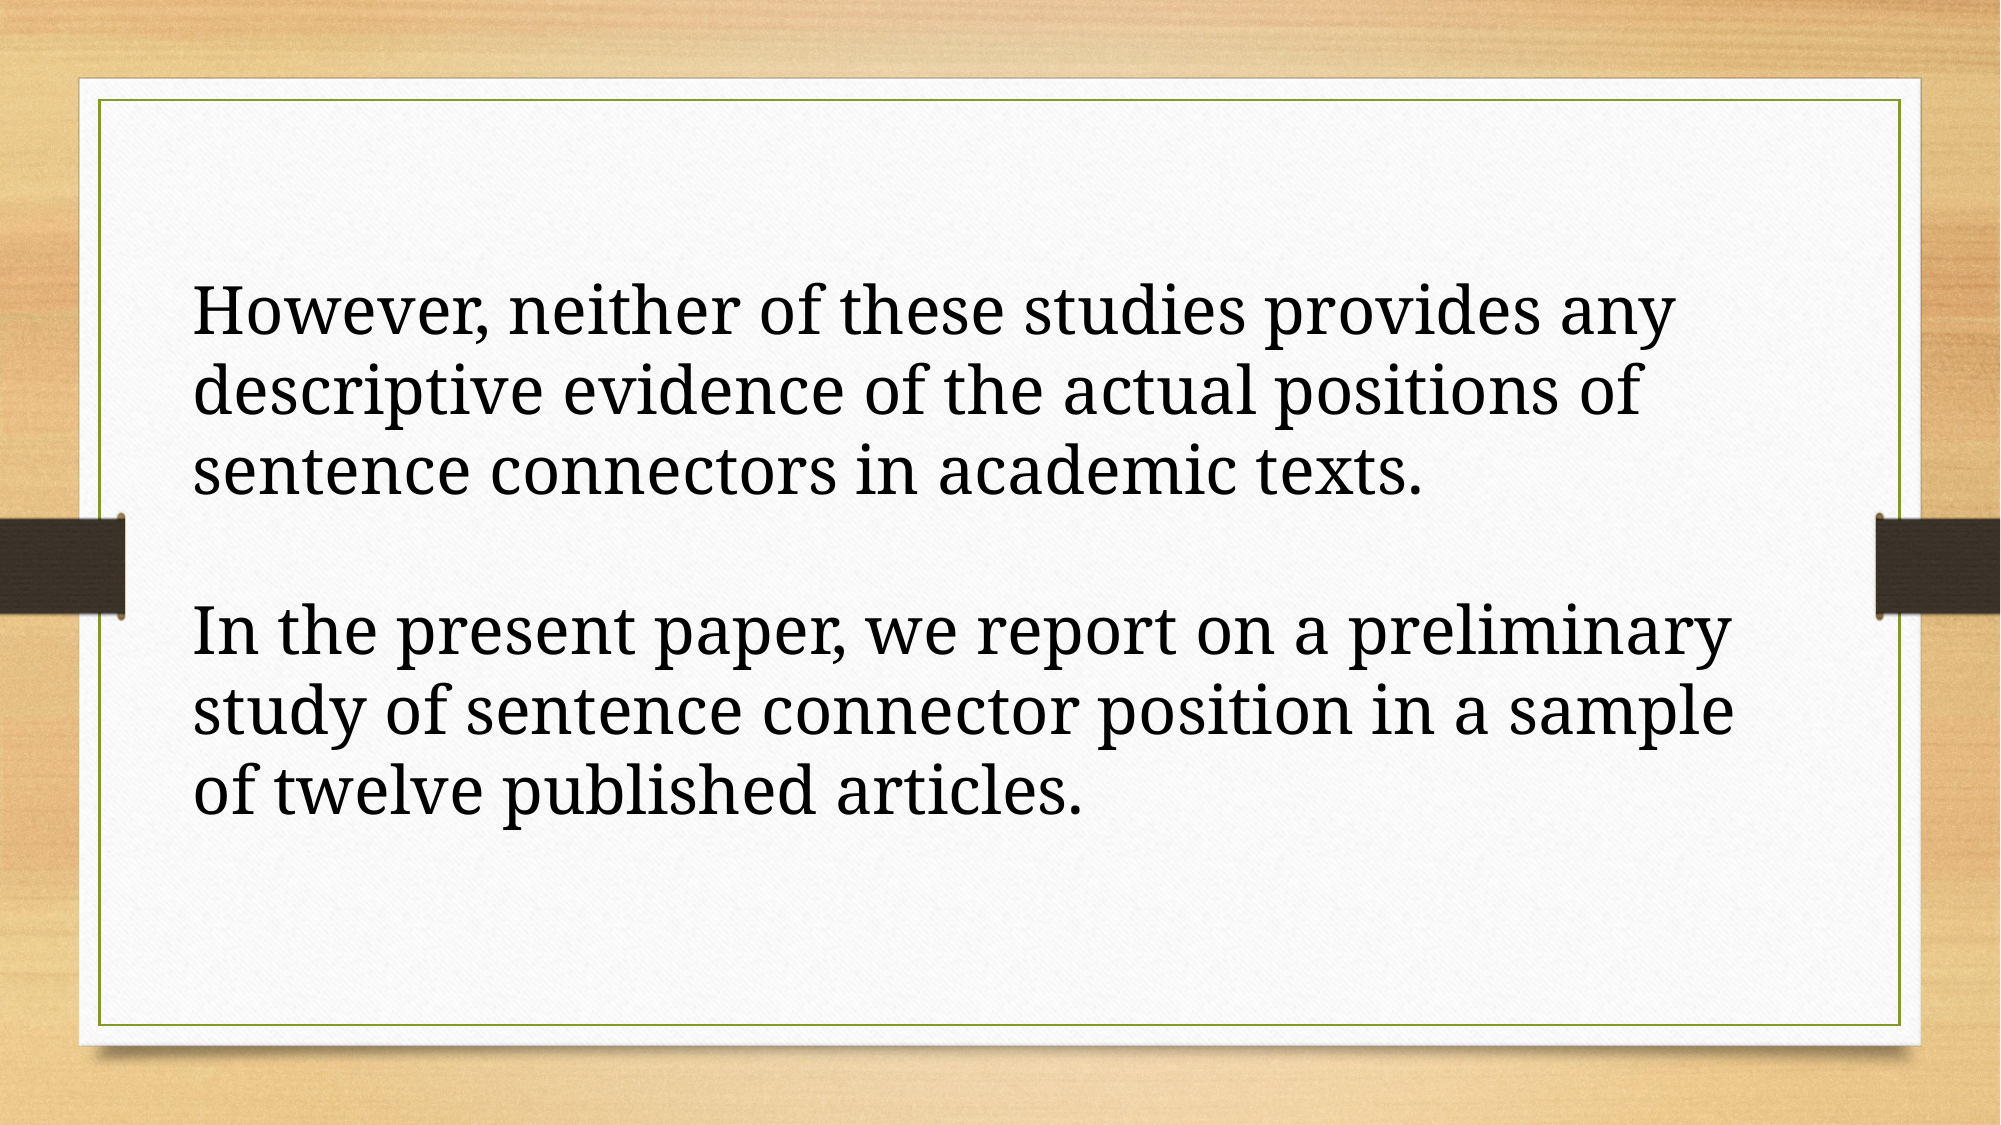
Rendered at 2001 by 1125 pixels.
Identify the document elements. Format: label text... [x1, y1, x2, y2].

picture [0, 0, 2001, 1125]
text_box However, neither of these studies provides any descriptive evidence of the actual positions of sentence connectors in academic texts. In the present paper, we report on a preliminary study of sentence connector position in a sample of twelve published articles. [178, 260, 1822, 835]
